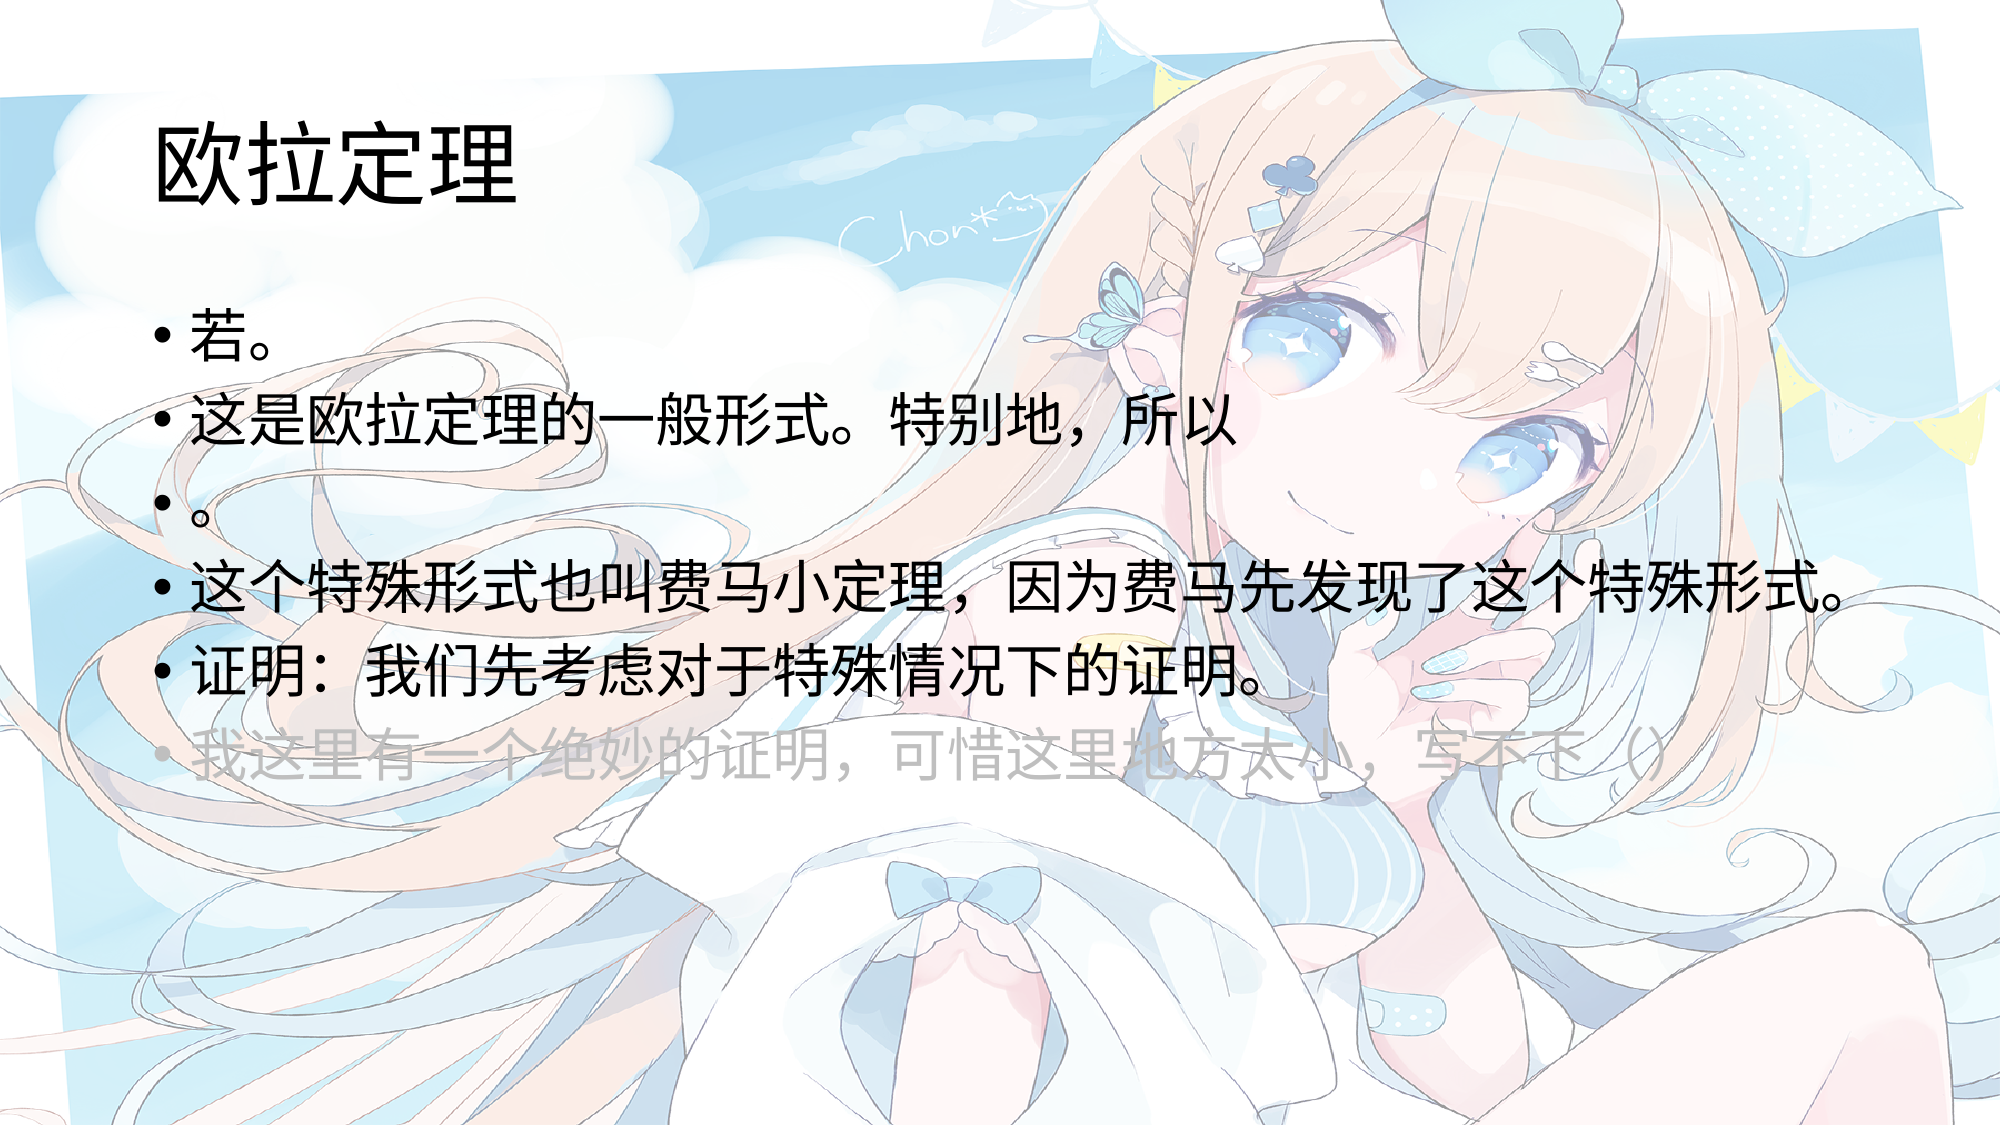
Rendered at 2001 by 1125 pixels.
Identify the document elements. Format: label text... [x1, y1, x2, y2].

title 欧拉定理 [137, 59, 1863, 278]
